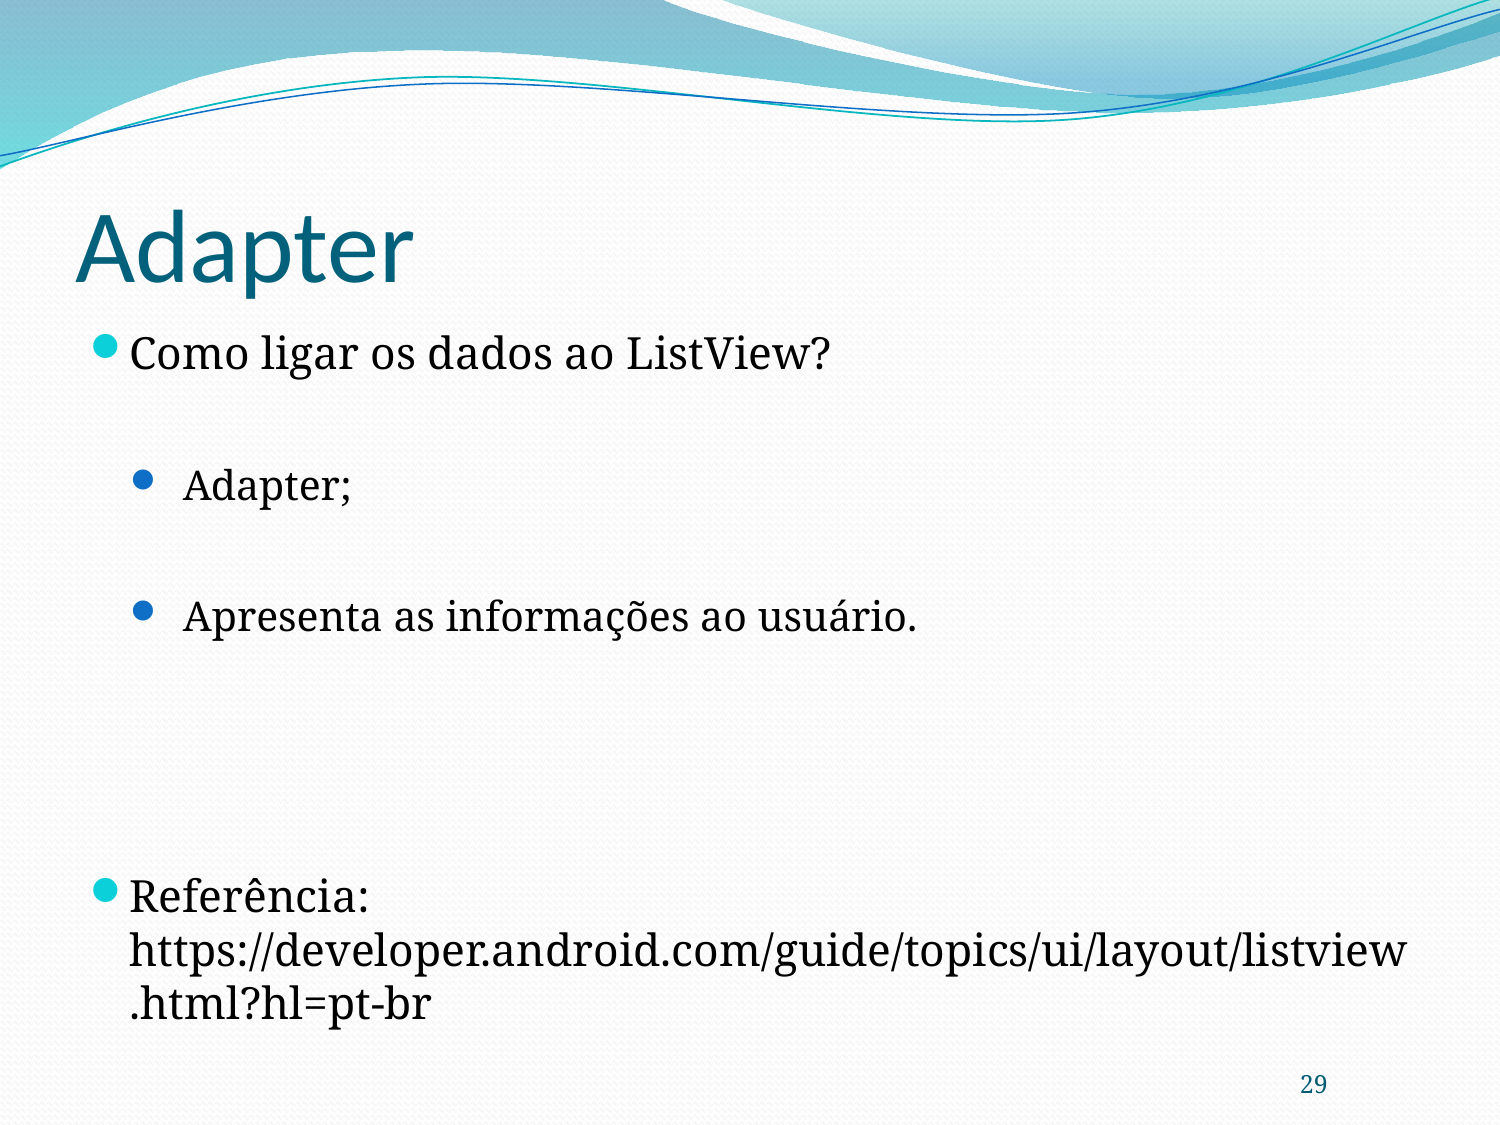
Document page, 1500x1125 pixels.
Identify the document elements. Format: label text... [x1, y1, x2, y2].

title Adapter [75, 115, 1425, 303]
list Como ligar os dados ao ListView? Adapter; Apresenta as informações ao usuário. Referência: https://developer.android.com/guide/topics/ui/layout/listview.html?hl=pt-br [75, 317, 1425, 1038]
slide_number 29 [1299, 1042, 1425, 1103]
